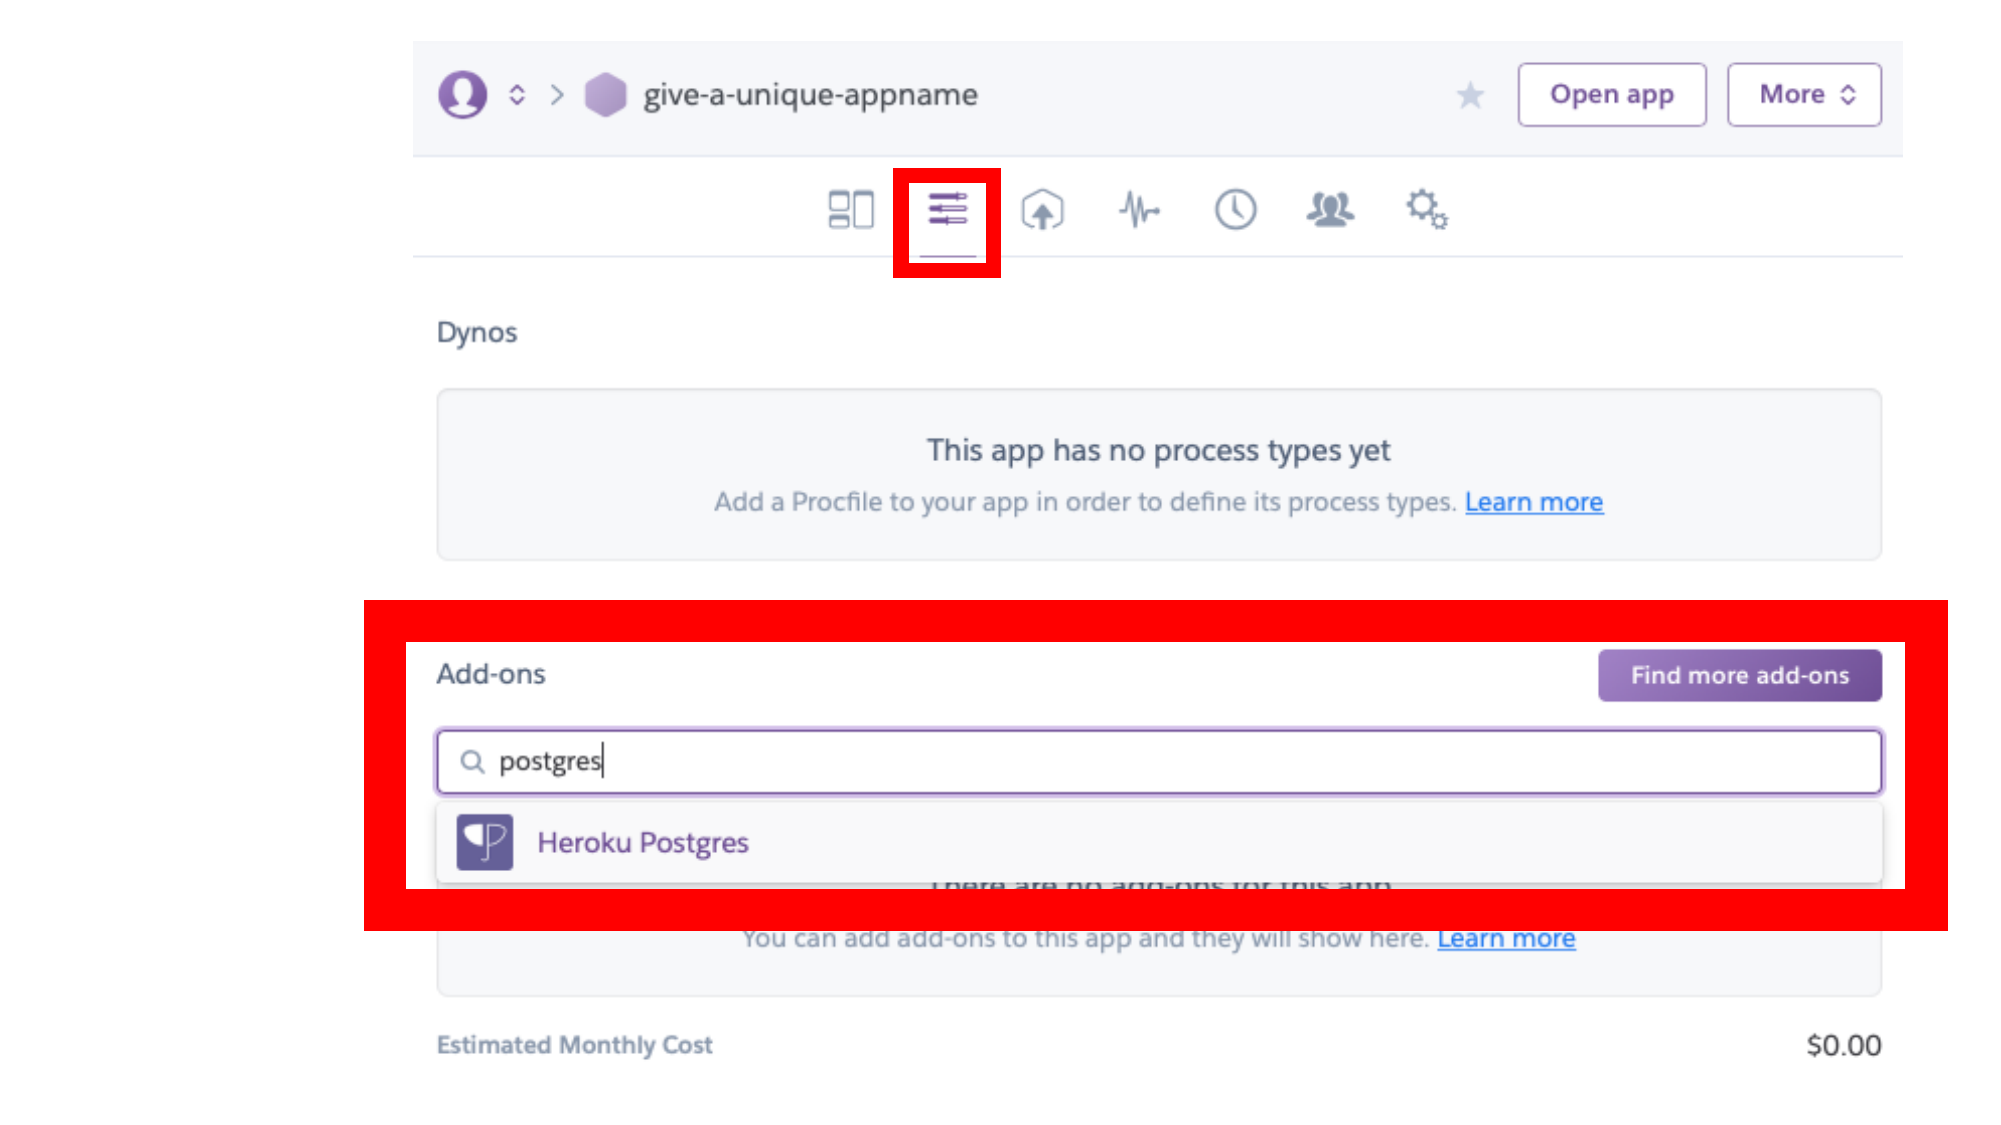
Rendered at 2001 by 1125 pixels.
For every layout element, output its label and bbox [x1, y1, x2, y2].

text_box [364, 600, 413, 932]
text_box [1903, 600, 1948, 932]
picture [413, 41, 1903, 1084]
